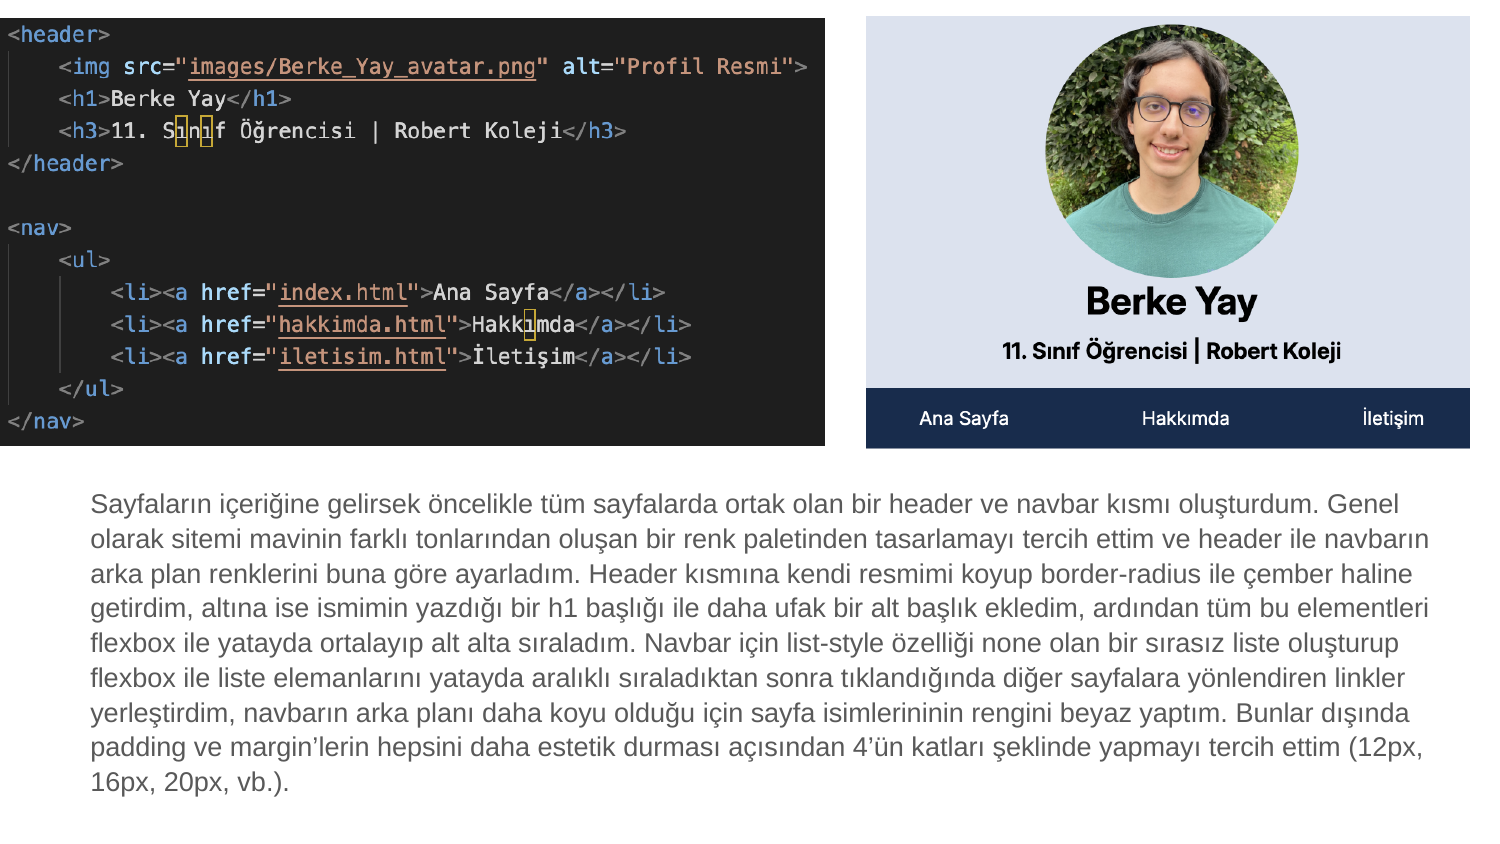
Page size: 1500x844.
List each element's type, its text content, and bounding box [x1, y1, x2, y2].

picture [866, 15, 1470, 449]
picture [0, 18, 826, 446]
list Sayfaların içeriğine gelirsek öncelikle tüm sayfalarda ortak olan bir header ve navbar kısmı oluşturdum. Genel olarak sitemi mavinin farklı tonlarından oluşan bir renk paletinden tasarlamayı tercih ettim ve header ile navbarın arka plan renklerini buna göre ayarladım. Header kısmına kendi resmimi koyup border-radius ile çember haline getirdim, altına ise ismimin yazdığı bir h1 başlığı ile daha ufak bir alt başlık ekledim, ardından tüm bu elementleri flexbox ile yatayda ortalayıp alt alta sıraladım. Navbar için list-style özelliği none olan bir sırasız liste oluşturup flexbox ile liste elemanlarını yatayda aralıklı sıraladıktan sonra tıklandığında diğer sayfalara yönlendiren linkler yerleştirdim, navbarın arka planı daha koyu olduğu için sayfa isimlerininin rengini beyaz yaptım. Bunlar dışında padding ve margin’lerin hepsini daha estetik durması açısından 4’ün katları şeklinde yapmayı tercih ettim (12px, 16px, 20px, vb.). [75, 469, 1464, 829]
